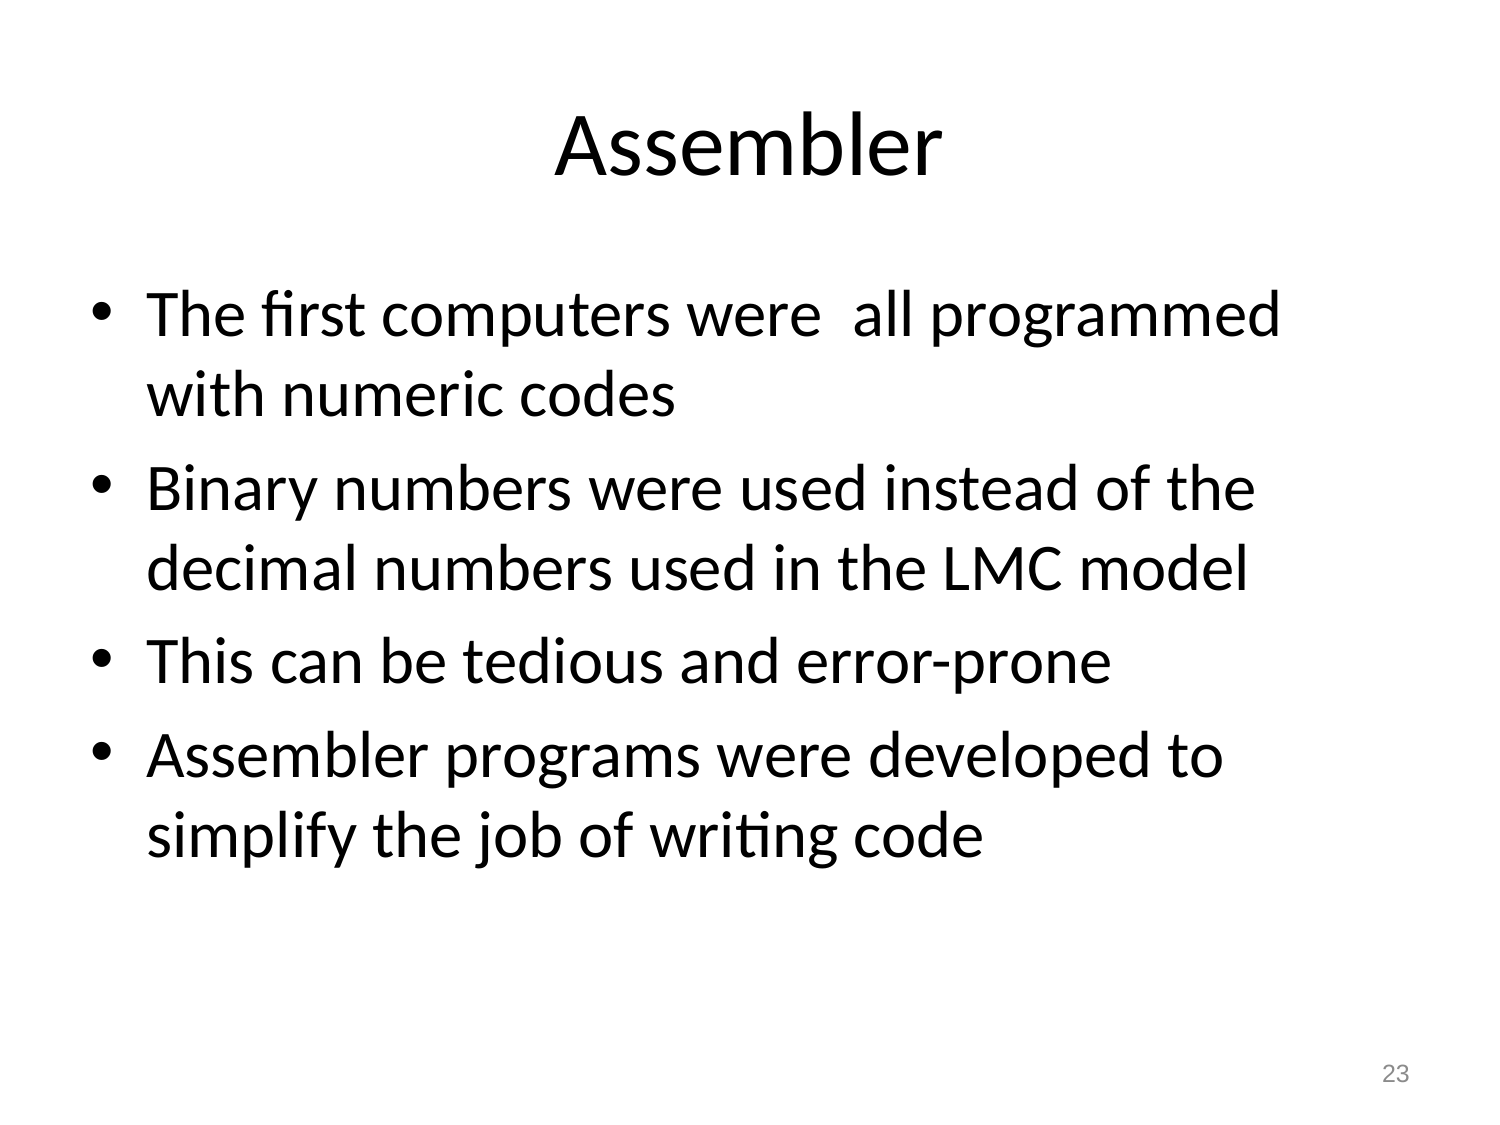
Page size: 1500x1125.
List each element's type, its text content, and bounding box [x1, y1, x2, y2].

list The first computers were all programmed with numeric codes Binary numbers were used instead of the decimal numbers used in the LMC model This can be tedious and error-prone Assembler programs were developed to simplify the job of writing code [75, 262, 1425, 1005]
slide_number 23 [1074, 1042, 1425, 1103]
title Assembler [75, 45, 1425, 233]
